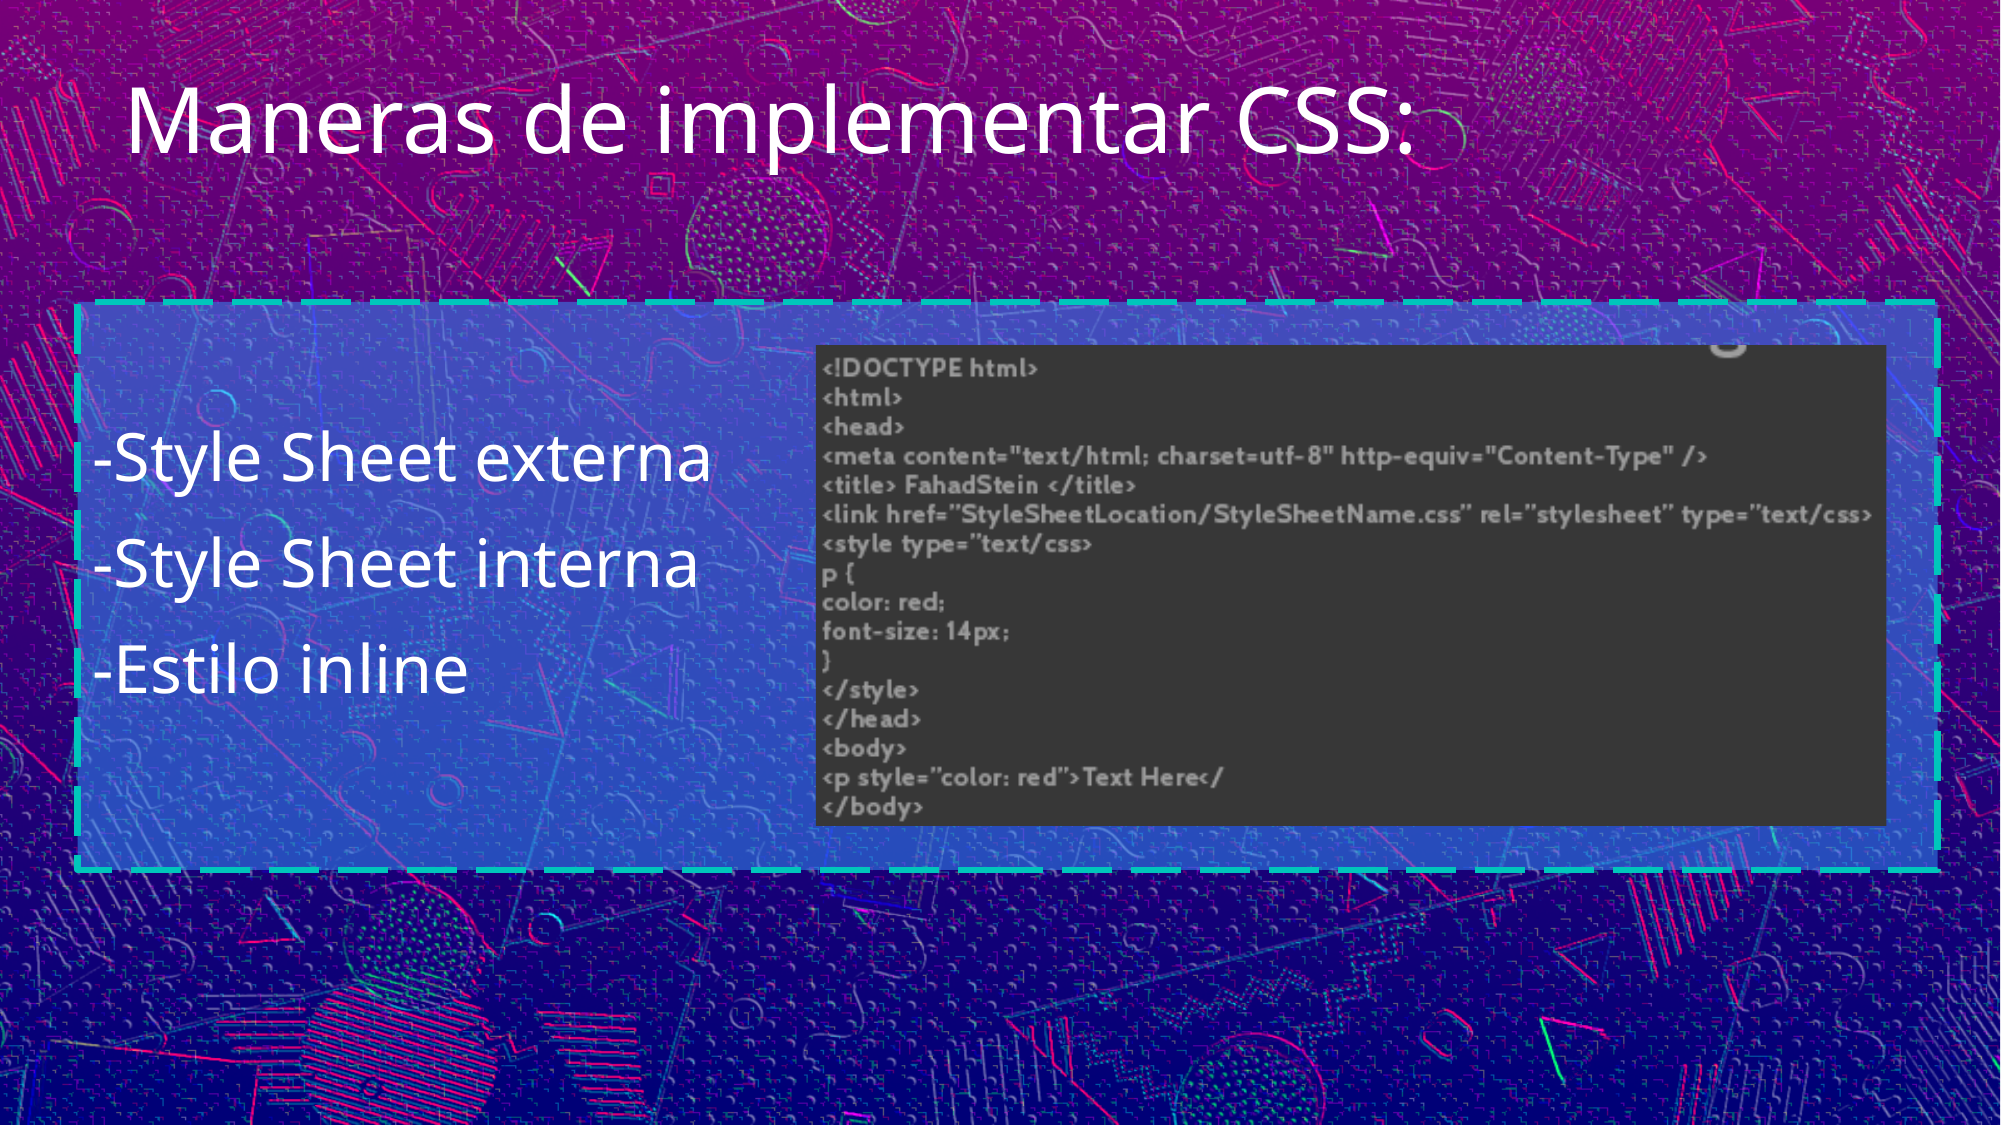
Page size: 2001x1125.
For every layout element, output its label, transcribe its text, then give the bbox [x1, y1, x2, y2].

text_box Maneras de implementar CSS: [108, 54, 1435, 180]
picture [0, 0, 2001, 1125]
text_box -Style Sheet externa -Style Sheet interna -Estilo inline [77, 301, 1938, 870]
